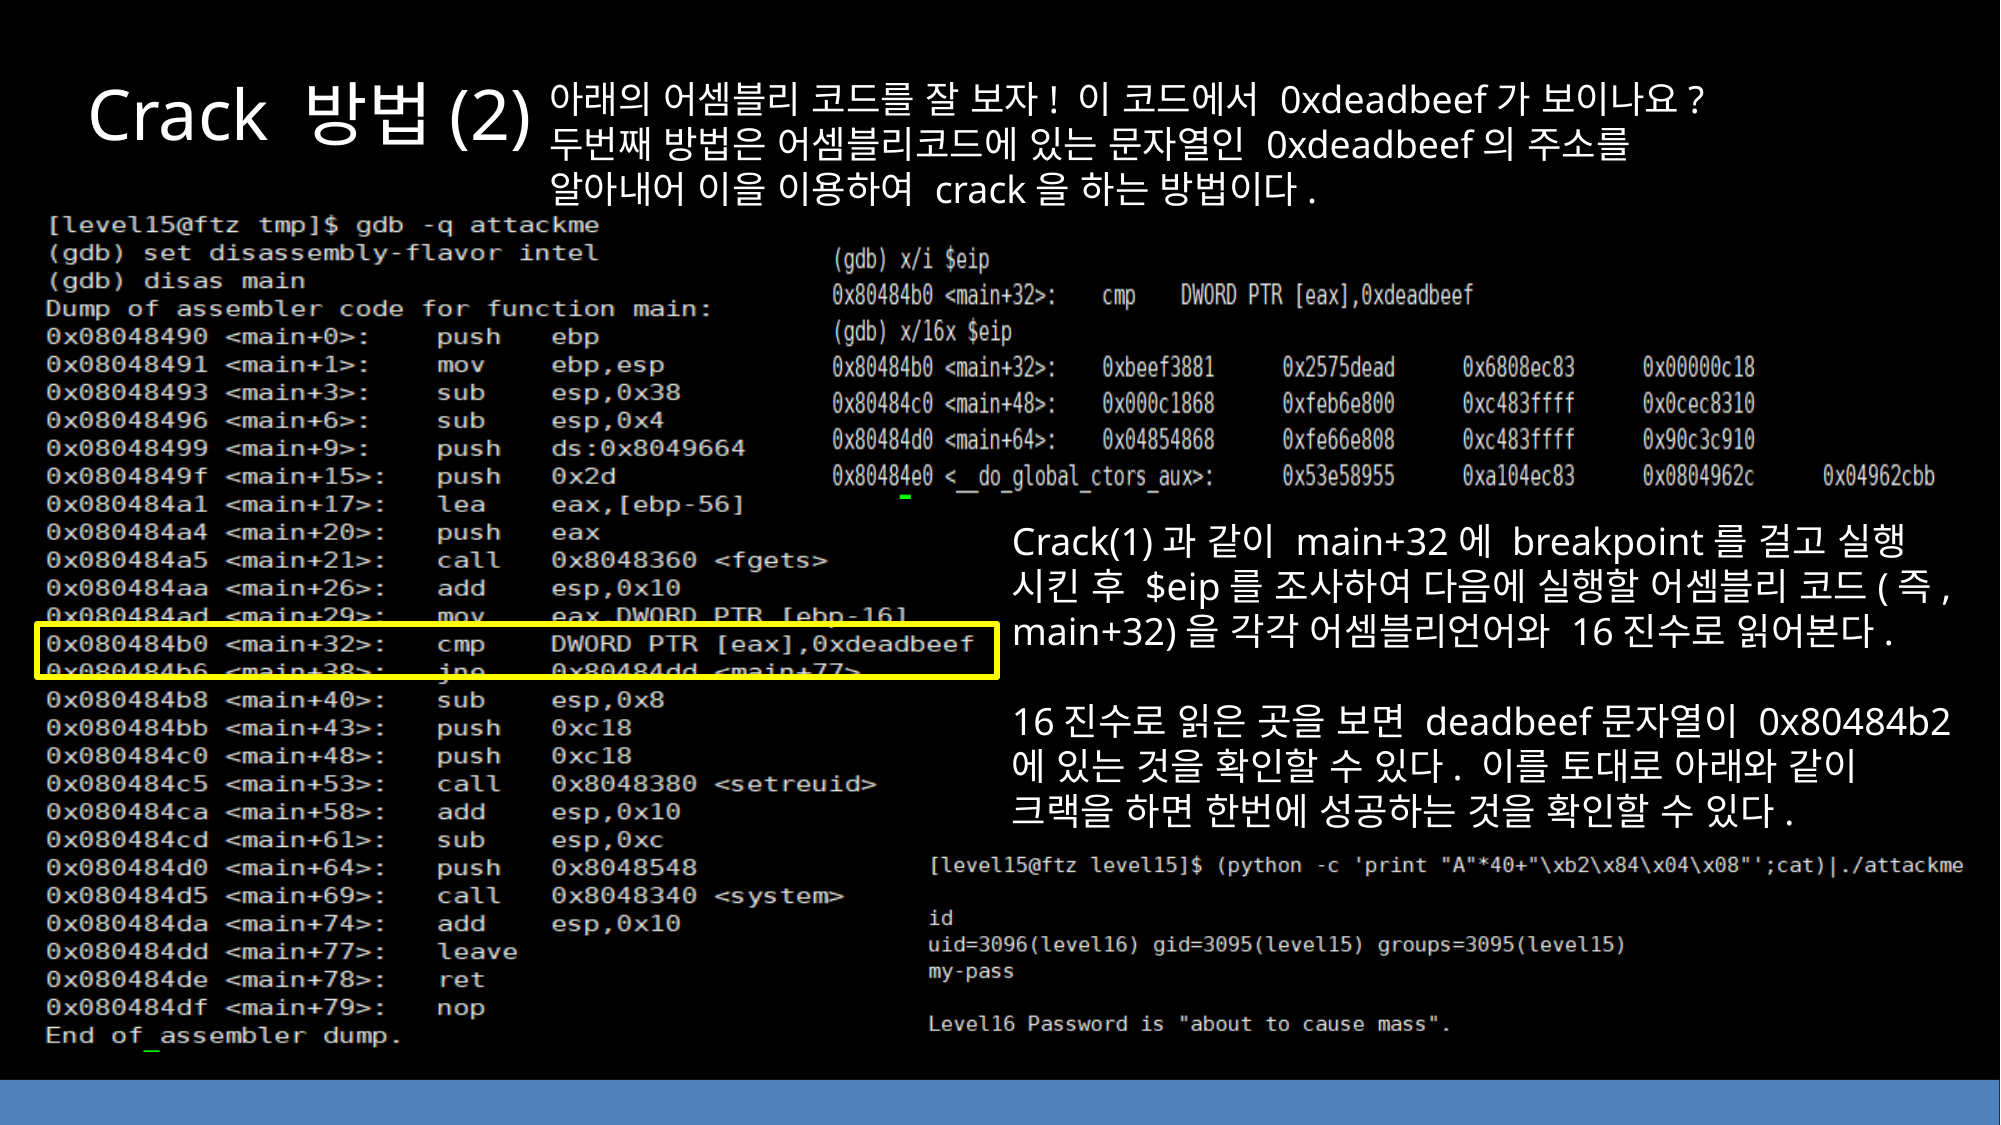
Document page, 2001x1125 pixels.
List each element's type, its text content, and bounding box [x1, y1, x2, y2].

text_box Crack(1)과 같이 main+32에 breakpoint를 걸고 실행 시킨 후 $eip를 조사하여 다음에 실행할 어셈블리 코드(즉, main+32)을 각각 어셈블리언어와 16진수로 읽어본다. 16진수로 읽은 곳을 보면 deadbeef문자열이 0x80484b2에 있는 것을 확인할 수 있다. 이를 토대로 아래와 같이 크랙을 하면 한번에 성공하는 것을 확인할 수 있다. [997, 510, 1967, 841]
text_box 아래의 어셈블리 코드를 잘 보자! 이 코드에서 0xdeadbeef가 보이나요? 두번째 방법은 어셈블리코드에 있는 문자열인 0xdeadbeef의 주소를 알아내어 이을 이용하여 crack을 하는 방법이다. [534, 68, 1773, 219]
title Crack 방법(2) [71, 71, 534, 163]
picture [37, 206, 1967, 1052]
